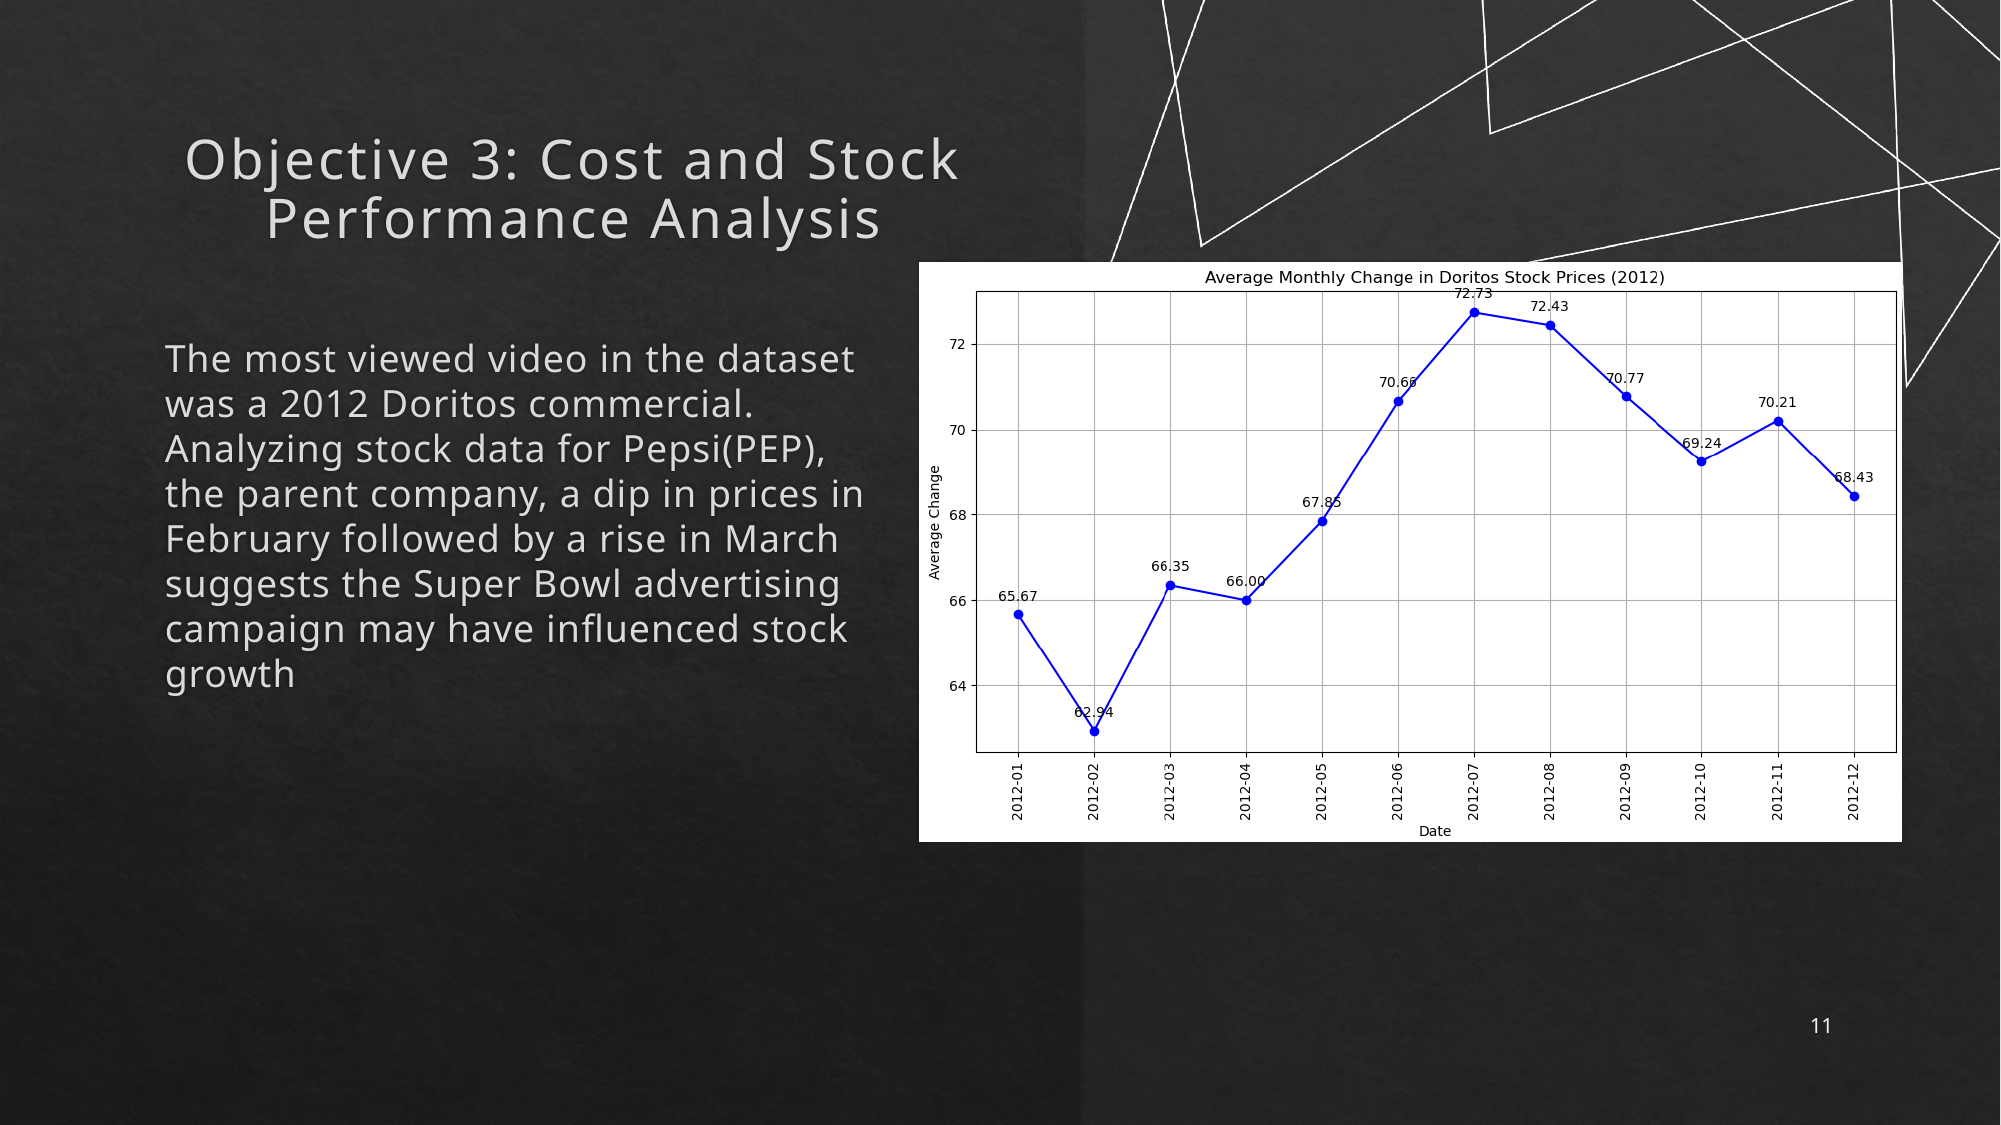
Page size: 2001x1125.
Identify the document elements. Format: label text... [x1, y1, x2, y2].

list The most viewed video in the dataset was a 2012 Doritos commercial. Analyzing stock data for Pepsi(PEP), the parent company, a dip in prices in February followed by a rise in March suggests the Super Bowl advertising campaign may have influenced stock growth [149, 327, 895, 842]
title Objective 3: Cost and Stock Performance Analysis [149, 99, 998, 284]
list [919, 262, 1902, 842]
picture [1034, 0, 2000, 1125]
